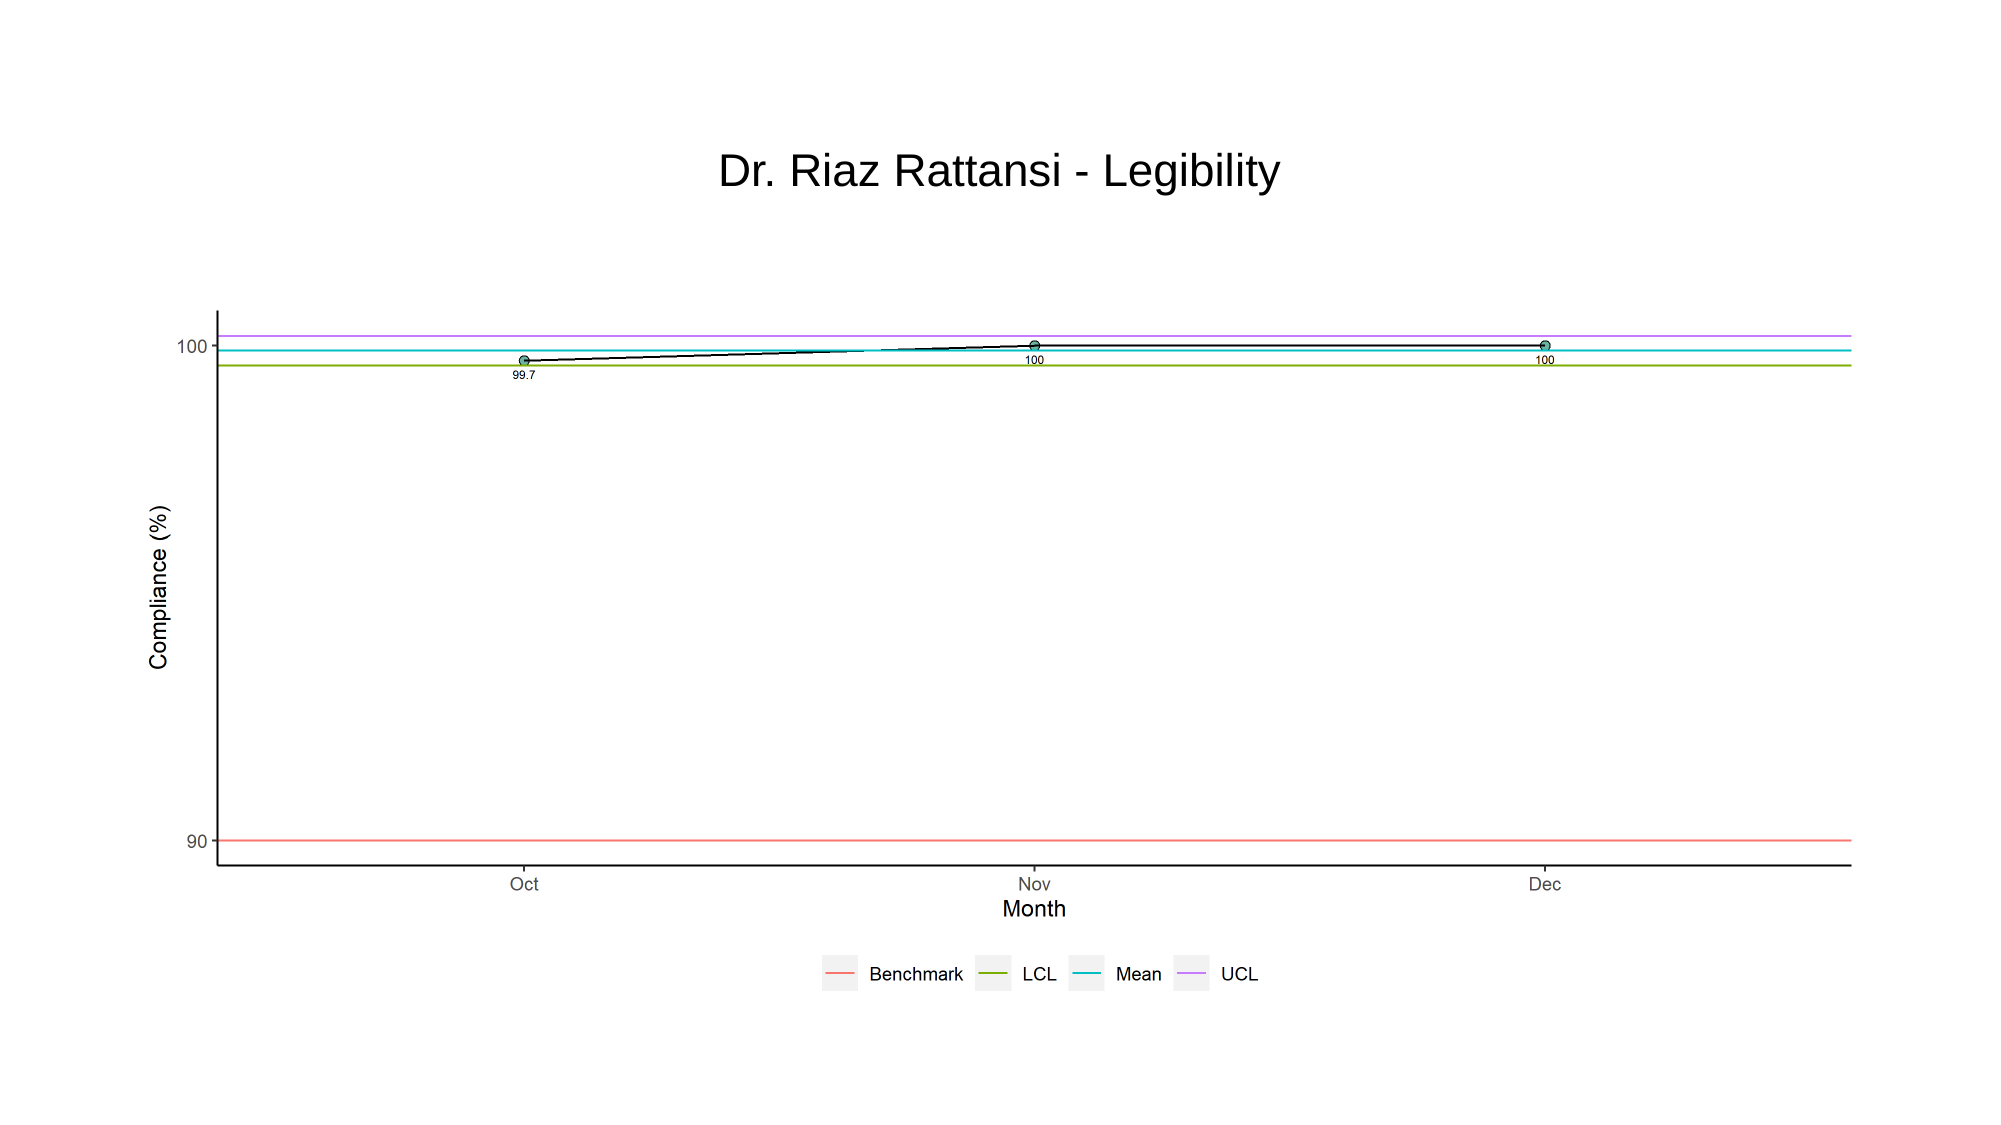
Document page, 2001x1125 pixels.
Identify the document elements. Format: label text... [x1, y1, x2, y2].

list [137, 299, 1863, 1014]
title Dr. Riaz Rattansi - Legibility [137, 59, 1863, 278]
